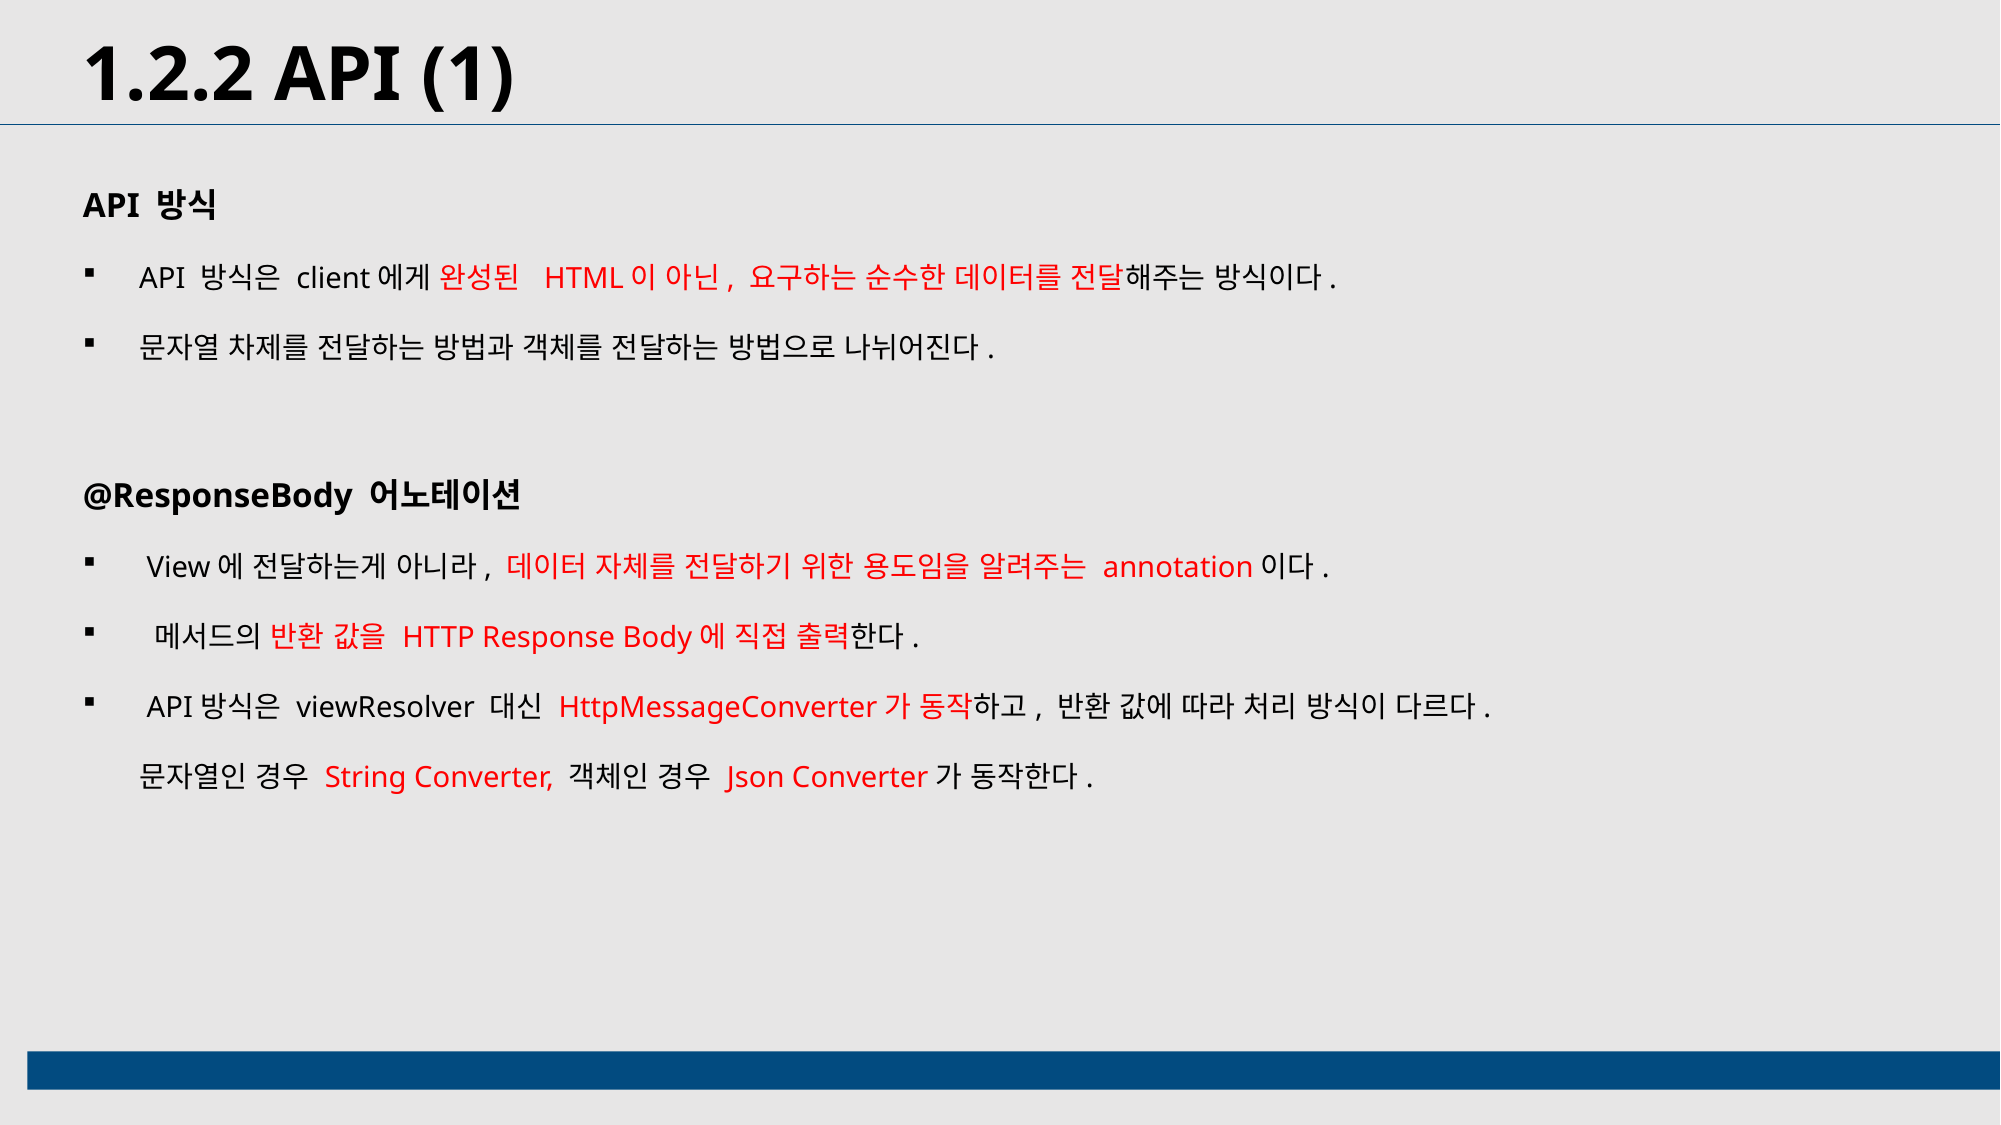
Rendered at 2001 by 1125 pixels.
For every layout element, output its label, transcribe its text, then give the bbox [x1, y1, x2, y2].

text_box [26, 1050, 2000, 1091]
text_box API 방식 API 방식은 client에게 완성된 HTML이 아닌, 요구하는 순수한 데이터를 전달해주는 방식이다. 문자열 차제를 전달하는 방법과 객체를 전달하는 방법으로 나뉘어진다. @ResponseBody 어노테이션 View에 전달하는게 아니라, 데이터 자체를 전달하기 위한 용도임을 알려주는 annotation이다. 메서드의 반환 값을 HTTP Response Body에 직접 출력한다. API방식은 viewResolver 대신 HttpMessageConverter가 동작하고, 반환 값에 따라 처리 방식이 다르다. 문자열인 경우 String Converter, 객체인 경우 Json Converter가 동작한다. [68, 156, 1640, 801]
text_box 1.2.2 API (1) [68, 18, 1375, 124]
